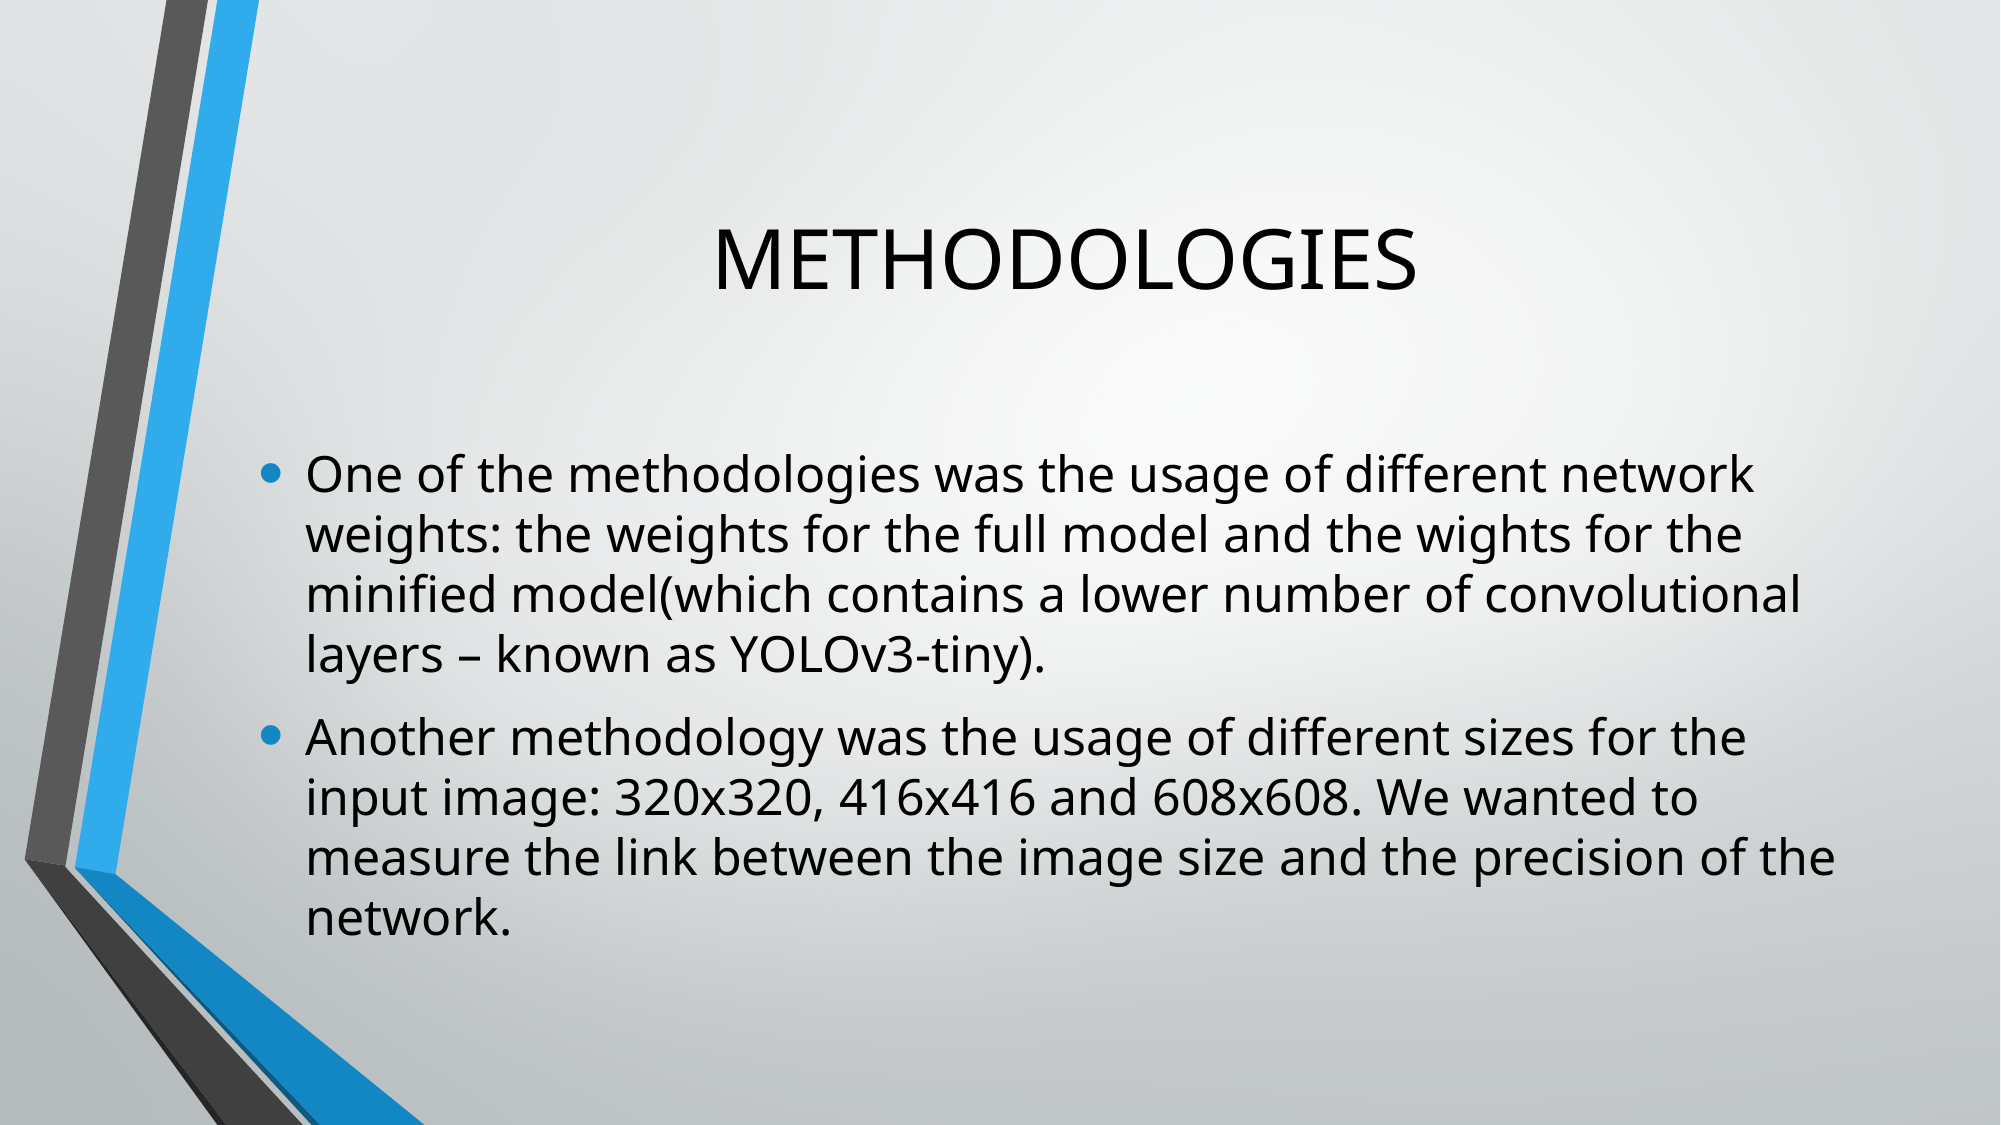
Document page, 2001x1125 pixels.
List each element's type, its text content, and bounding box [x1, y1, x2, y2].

list One of the methodologies was the usage of different network weights: the weights for the full model and the wights for the minified model(which contains a lower number of convolutional layers – known as YOLOv3-tiny). Another methodology was the usage of different sizes for the input image: 320x320, 416x416 and 608x608. We wanted to measure the link between the image size and the precision of the network. [243, 437, 1887, 950]
title METHODOLOGIES [243, 112, 1887, 400]
